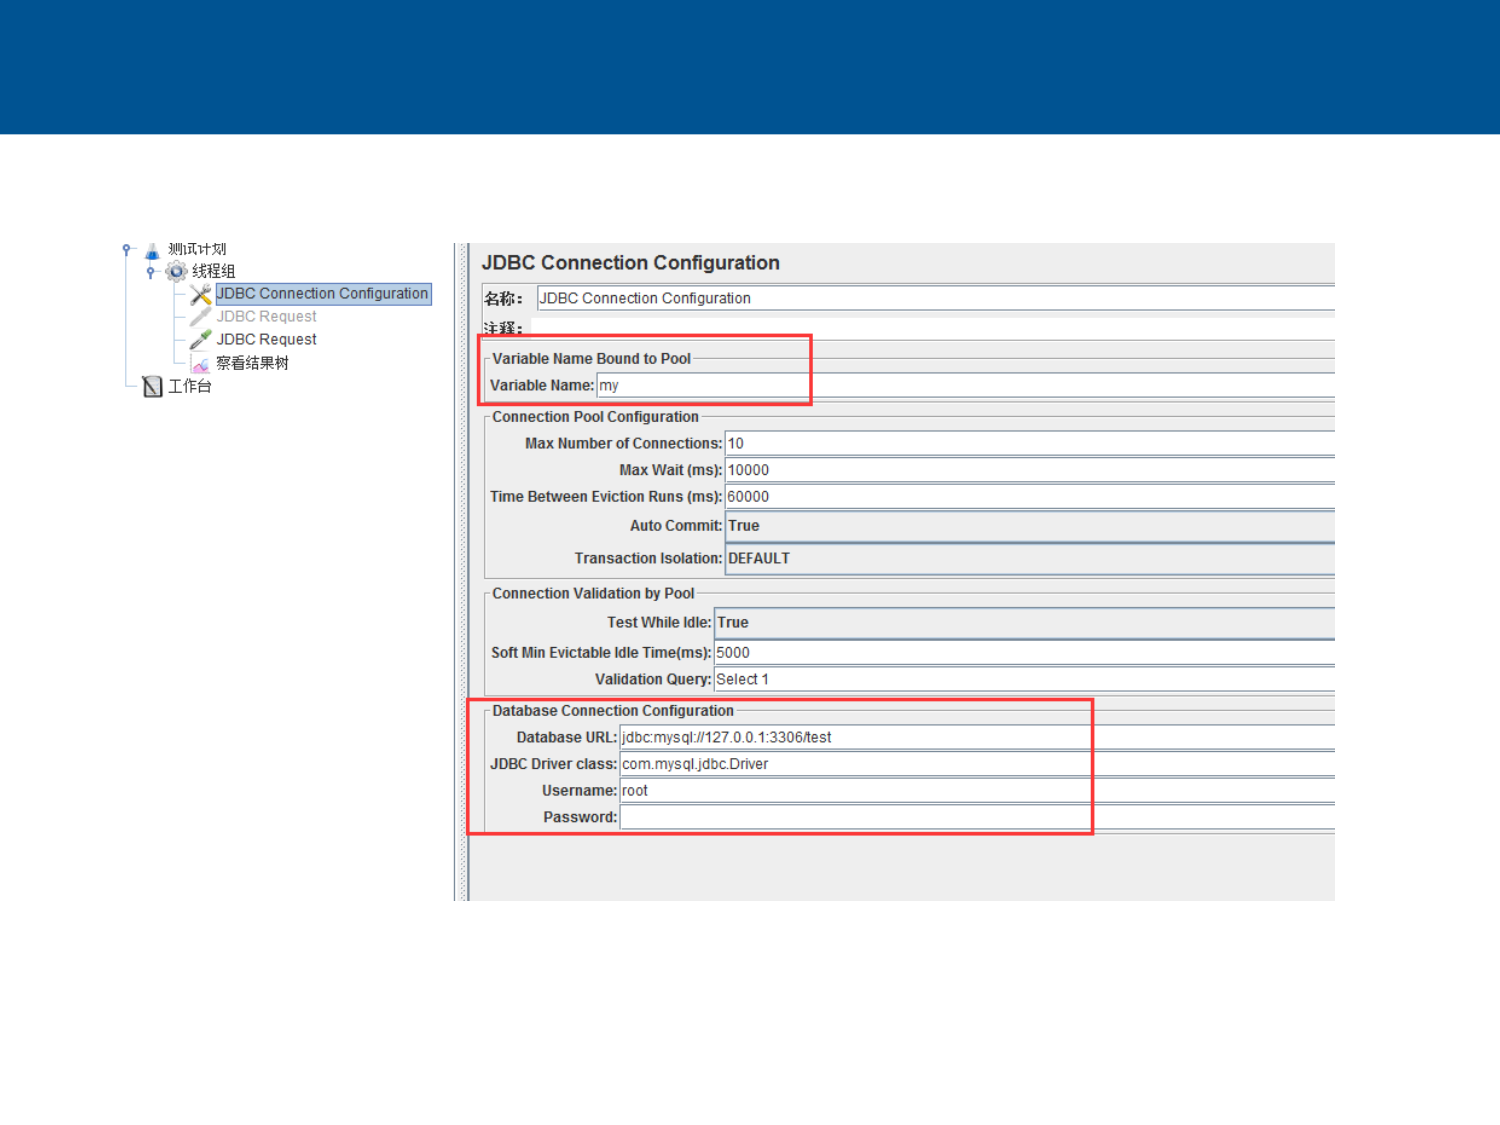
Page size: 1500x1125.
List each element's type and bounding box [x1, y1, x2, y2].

picture [118, 243, 1335, 901]
